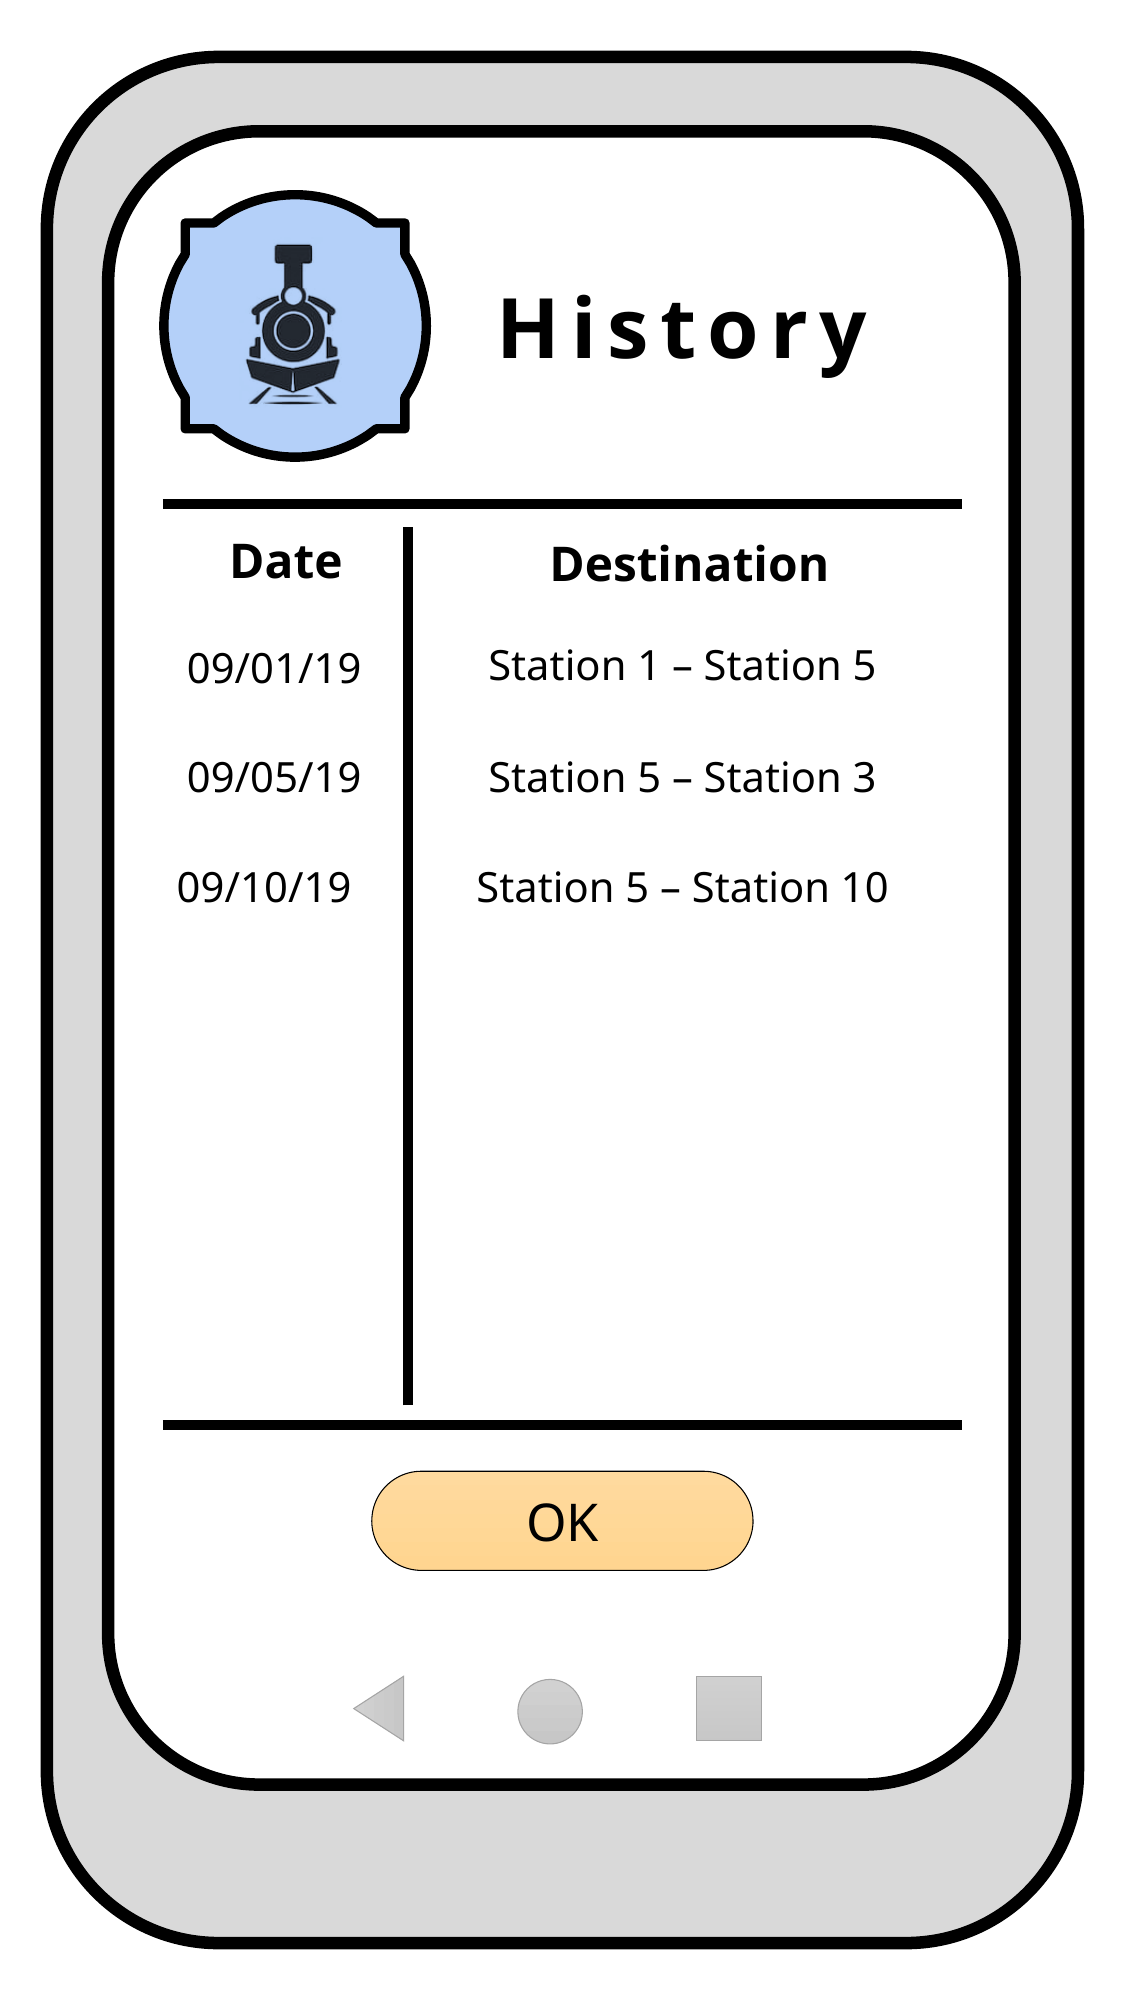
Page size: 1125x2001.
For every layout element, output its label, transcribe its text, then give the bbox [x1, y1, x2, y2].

text_box Station 5 – Station 10 [461, 853, 904, 919]
text_box History [427, 267, 988, 383]
text_box [352, 1675, 405, 1742]
text_box Station 1 – Station 5 [473, 630, 892, 696]
text_box 09/10/19 [161, 853, 367, 919]
text_box 09/05/19 [172, 743, 377, 809]
picture [163, 194, 427, 458]
text_box [517, 1678, 583, 1745]
text_box Station 5 – Station 3 [473, 743, 892, 809]
text_box [696, 1676, 762, 1741]
text_box OK [371, 1470, 754, 1571]
text_box Date [214, 523, 358, 596]
text_box Destination [534, 526, 845, 599]
text_box [45, 55, 1080, 1945]
text_box 09/01/19 [172, 634, 377, 699]
